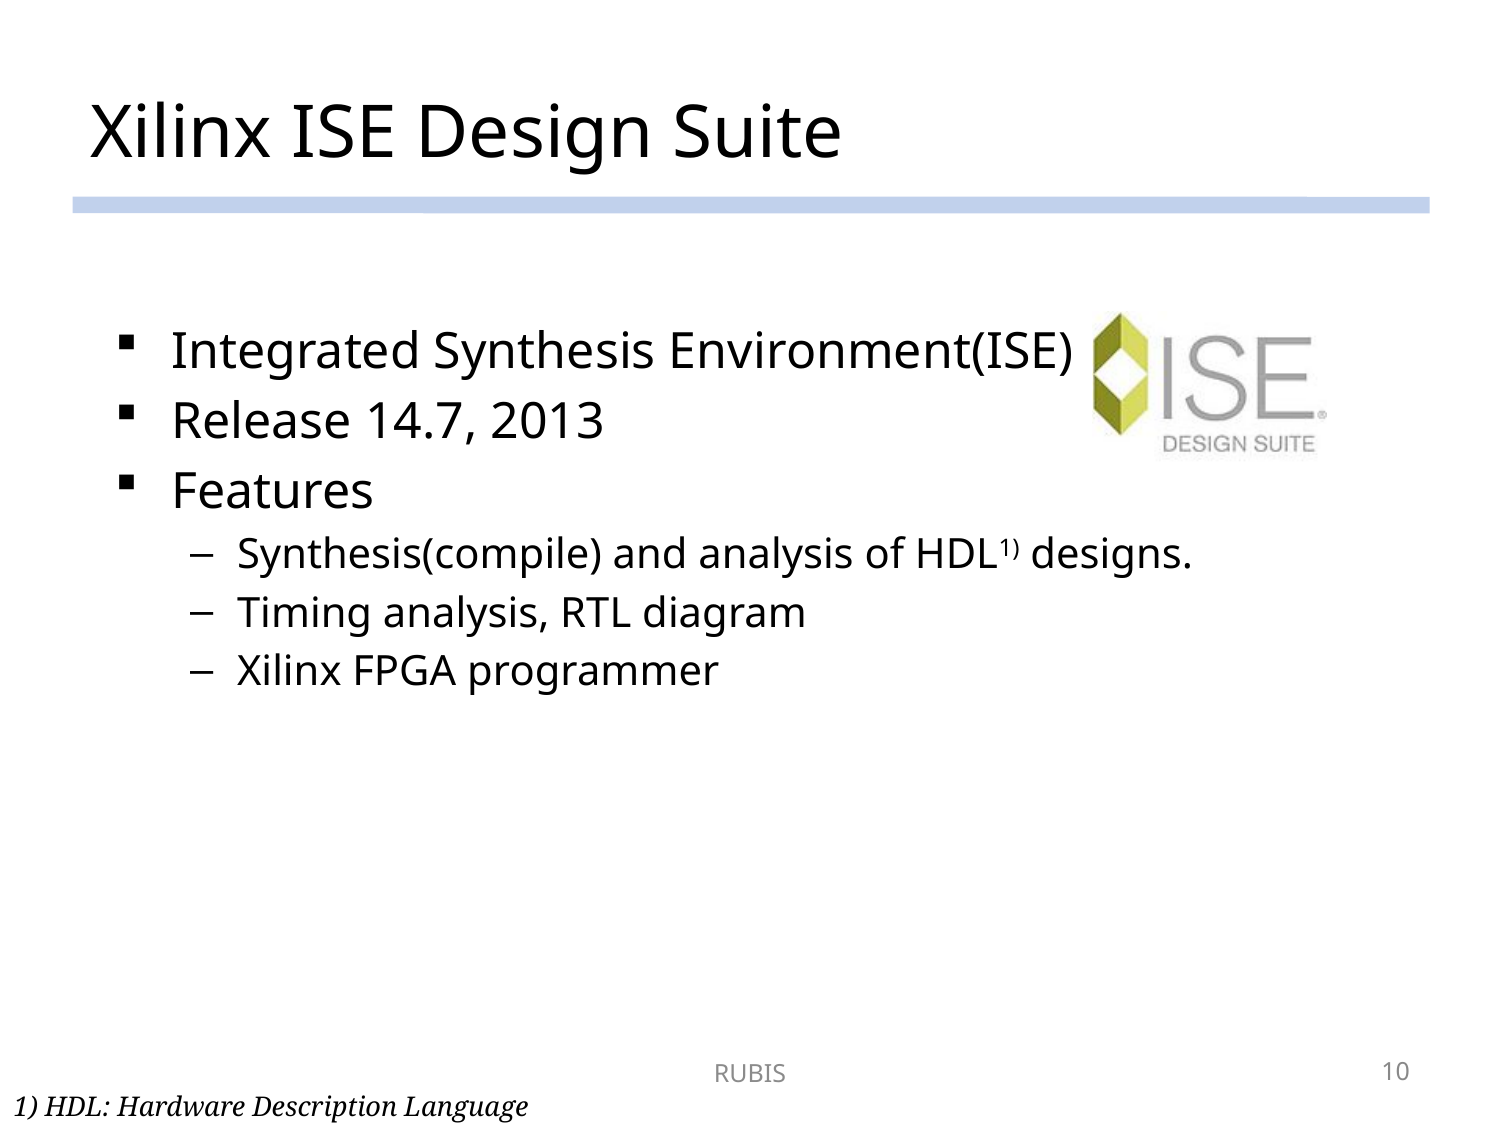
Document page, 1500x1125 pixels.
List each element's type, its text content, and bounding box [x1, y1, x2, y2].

list Integrated Synthesis Environment(ISE) Release 14.7, 2013 Features Synthesis(compile) and analysis of HDL1) designs. Timing analysis, RTL diagram Xilinx FPGA programmer [100, 311, 1451, 1012]
title Xilinx ISE Design Suite [75, 45, 1425, 211]
slide_number 10 [1074, 1042, 1425, 1103]
text_box 1) HDL: Hardware Description Language [0, 1081, 544, 1125]
picture [1092, 311, 1328, 464]
footer RUBIS [512, 1042, 988, 1103]
